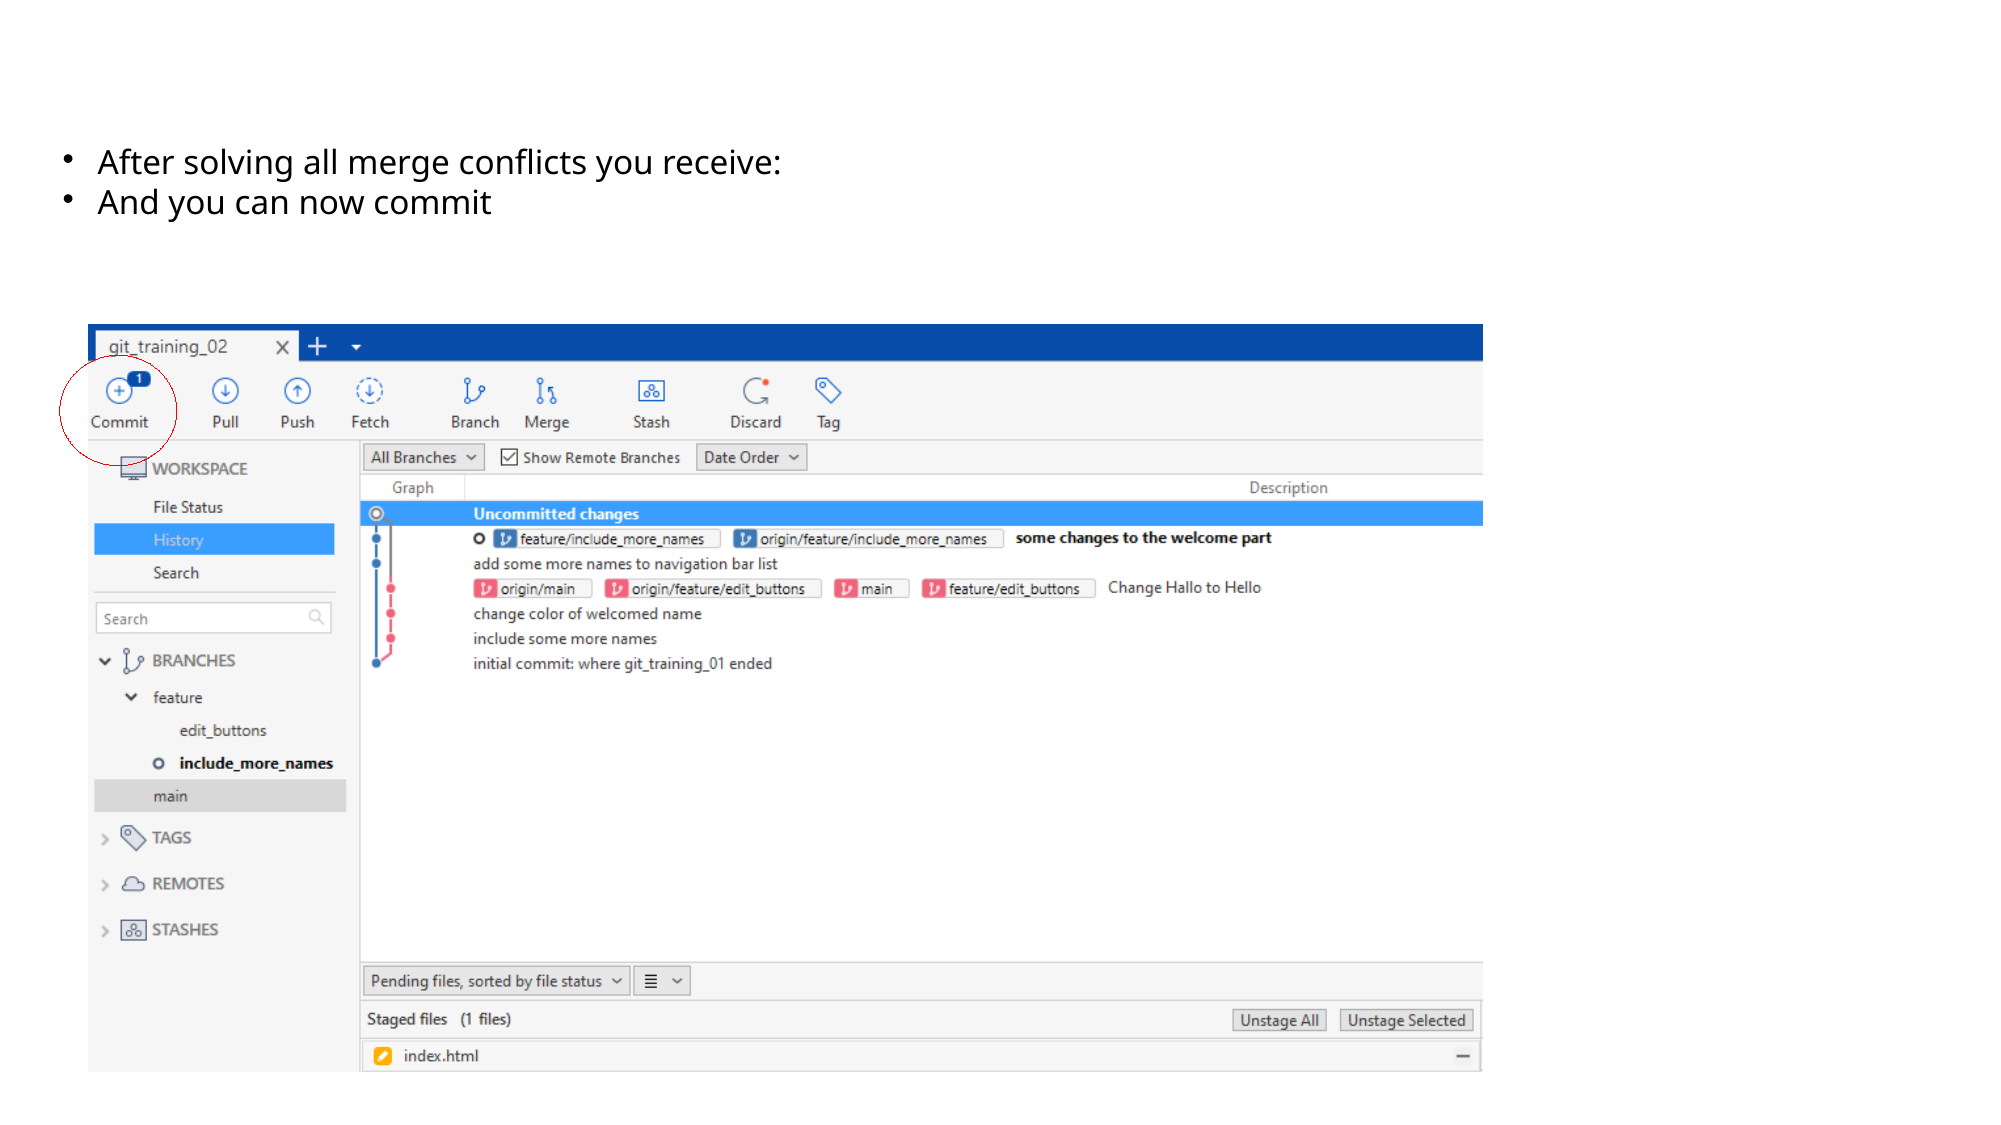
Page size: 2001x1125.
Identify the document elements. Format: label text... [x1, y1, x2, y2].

text_box After solving all merge conflicts you receive: And you can now commit [47, 88, 1878, 505]
picture [88, 324, 1483, 1072]
text_box [59, 366, 83, 455]
